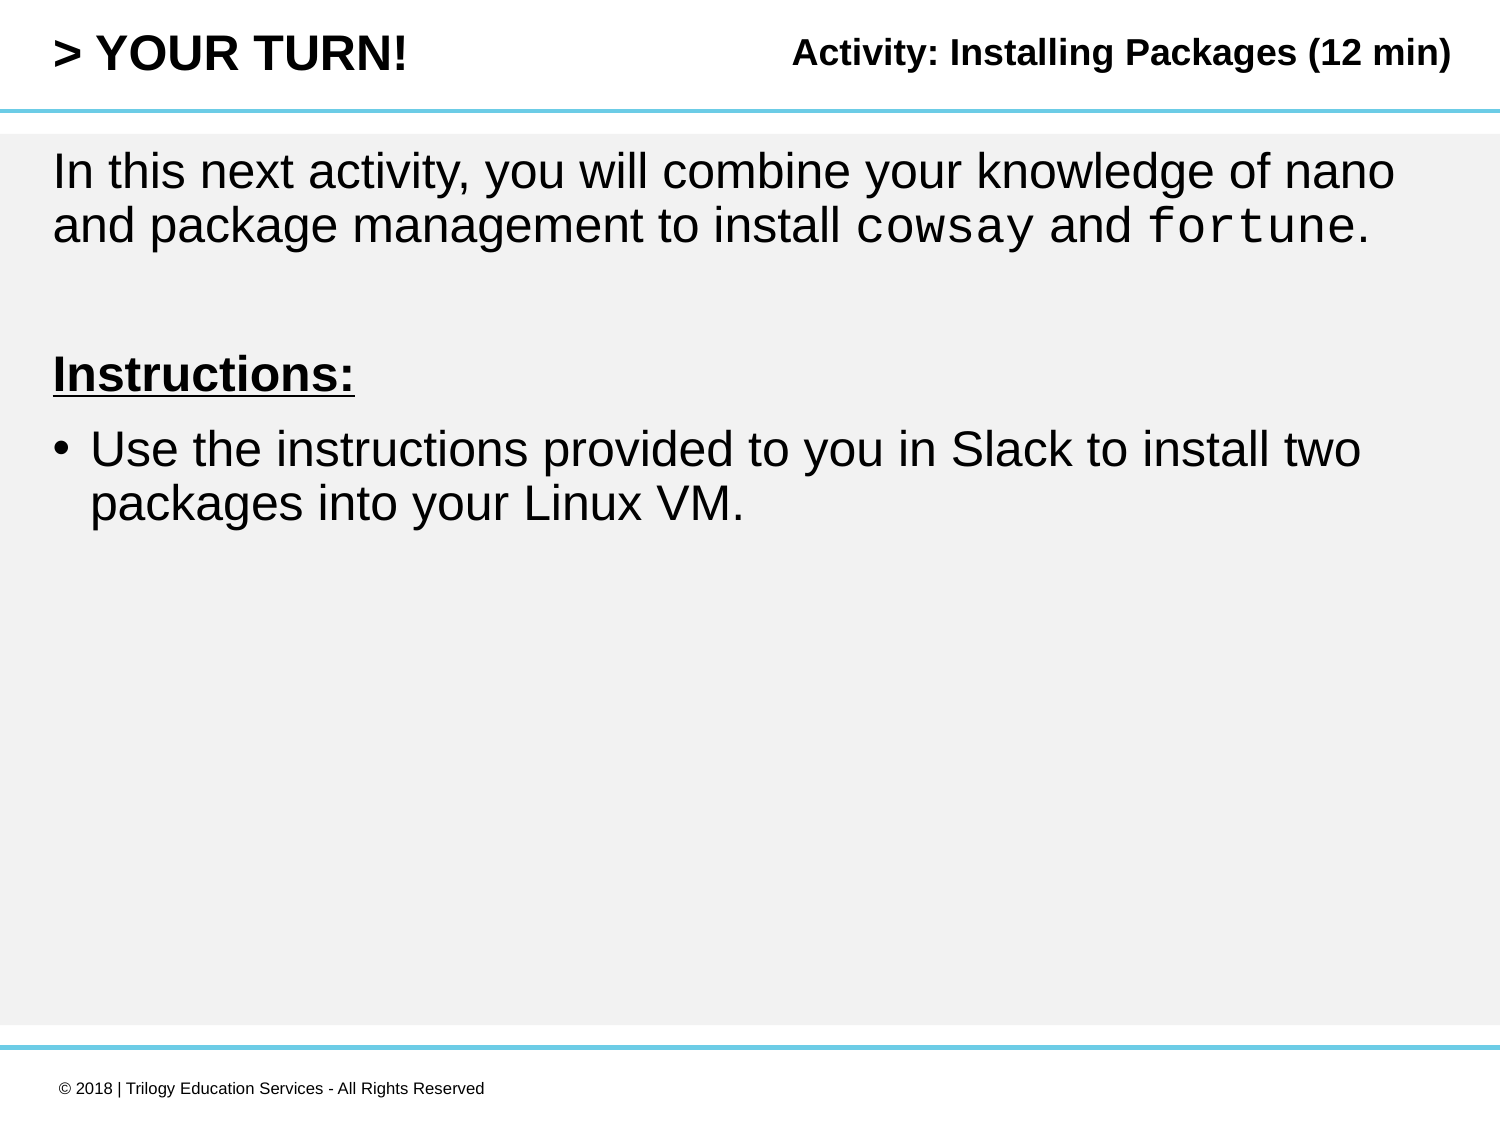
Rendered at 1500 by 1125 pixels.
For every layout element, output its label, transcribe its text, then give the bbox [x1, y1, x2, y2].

list Activity: Installing Packages (12 min) [500, 13, 1468, 81]
text_box In this next activity, you will combine your knowledge of nano and package management to install cowsay and fortune. Instructions: Use the instructions provided to you in Slack to install two packages into your Linux VM. [37, 137, 1468, 1013]
